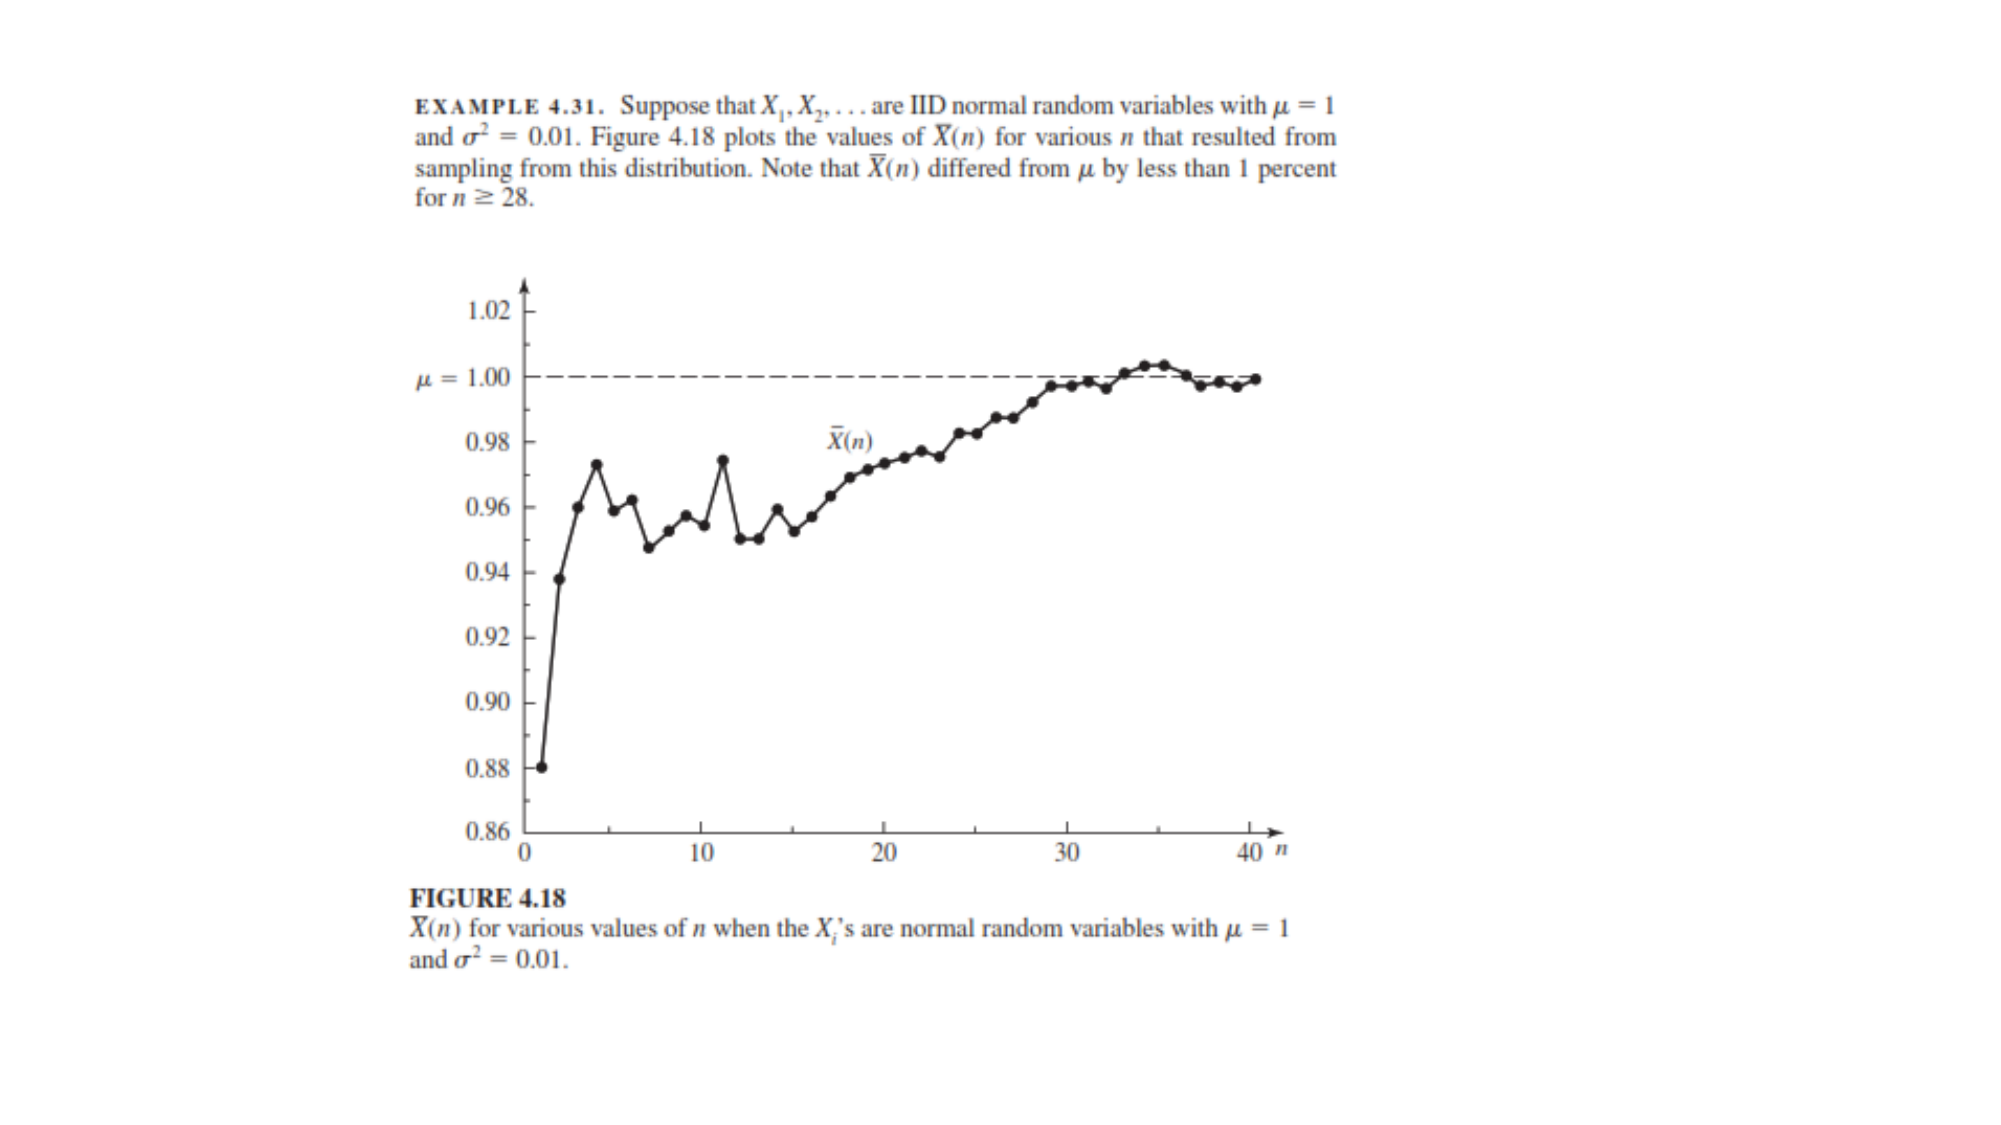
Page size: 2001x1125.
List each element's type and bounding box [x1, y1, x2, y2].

picture [336, 81, 1475, 1044]
